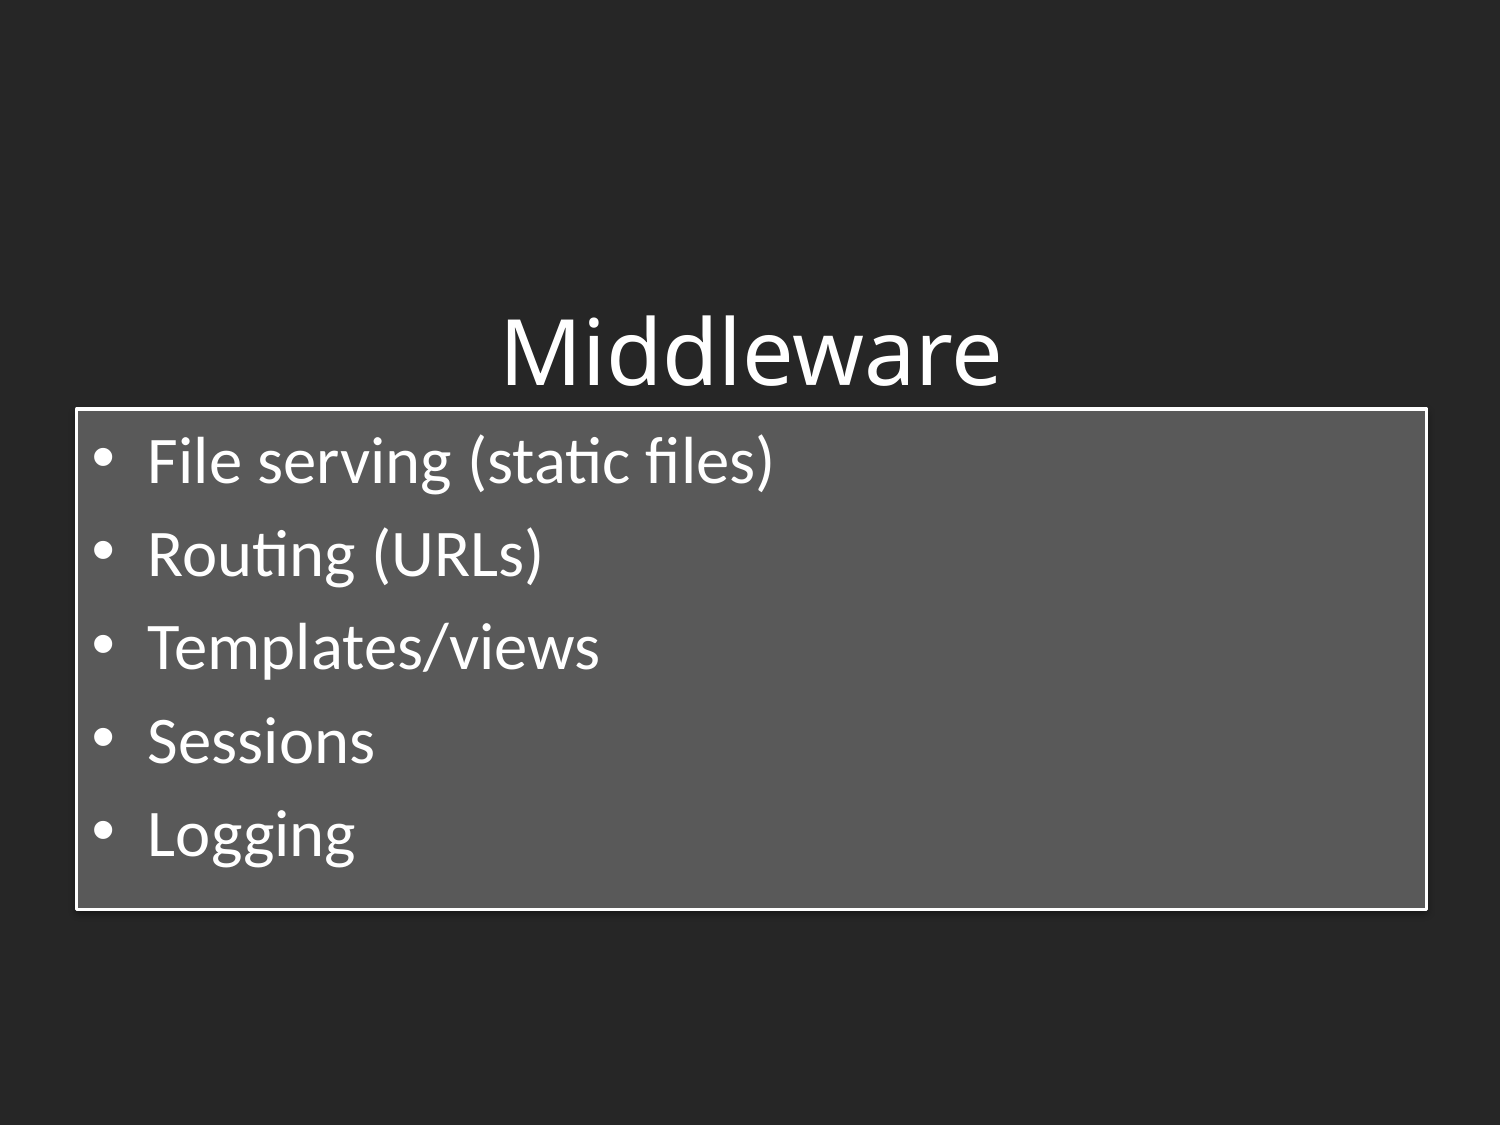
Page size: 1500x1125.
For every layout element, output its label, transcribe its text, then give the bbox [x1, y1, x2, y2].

list File serving (static files) Routing (URLs) Templates/views Sessions Logging [76, 443, 1427, 910]
title Middleware [76, 255, 1427, 443]
